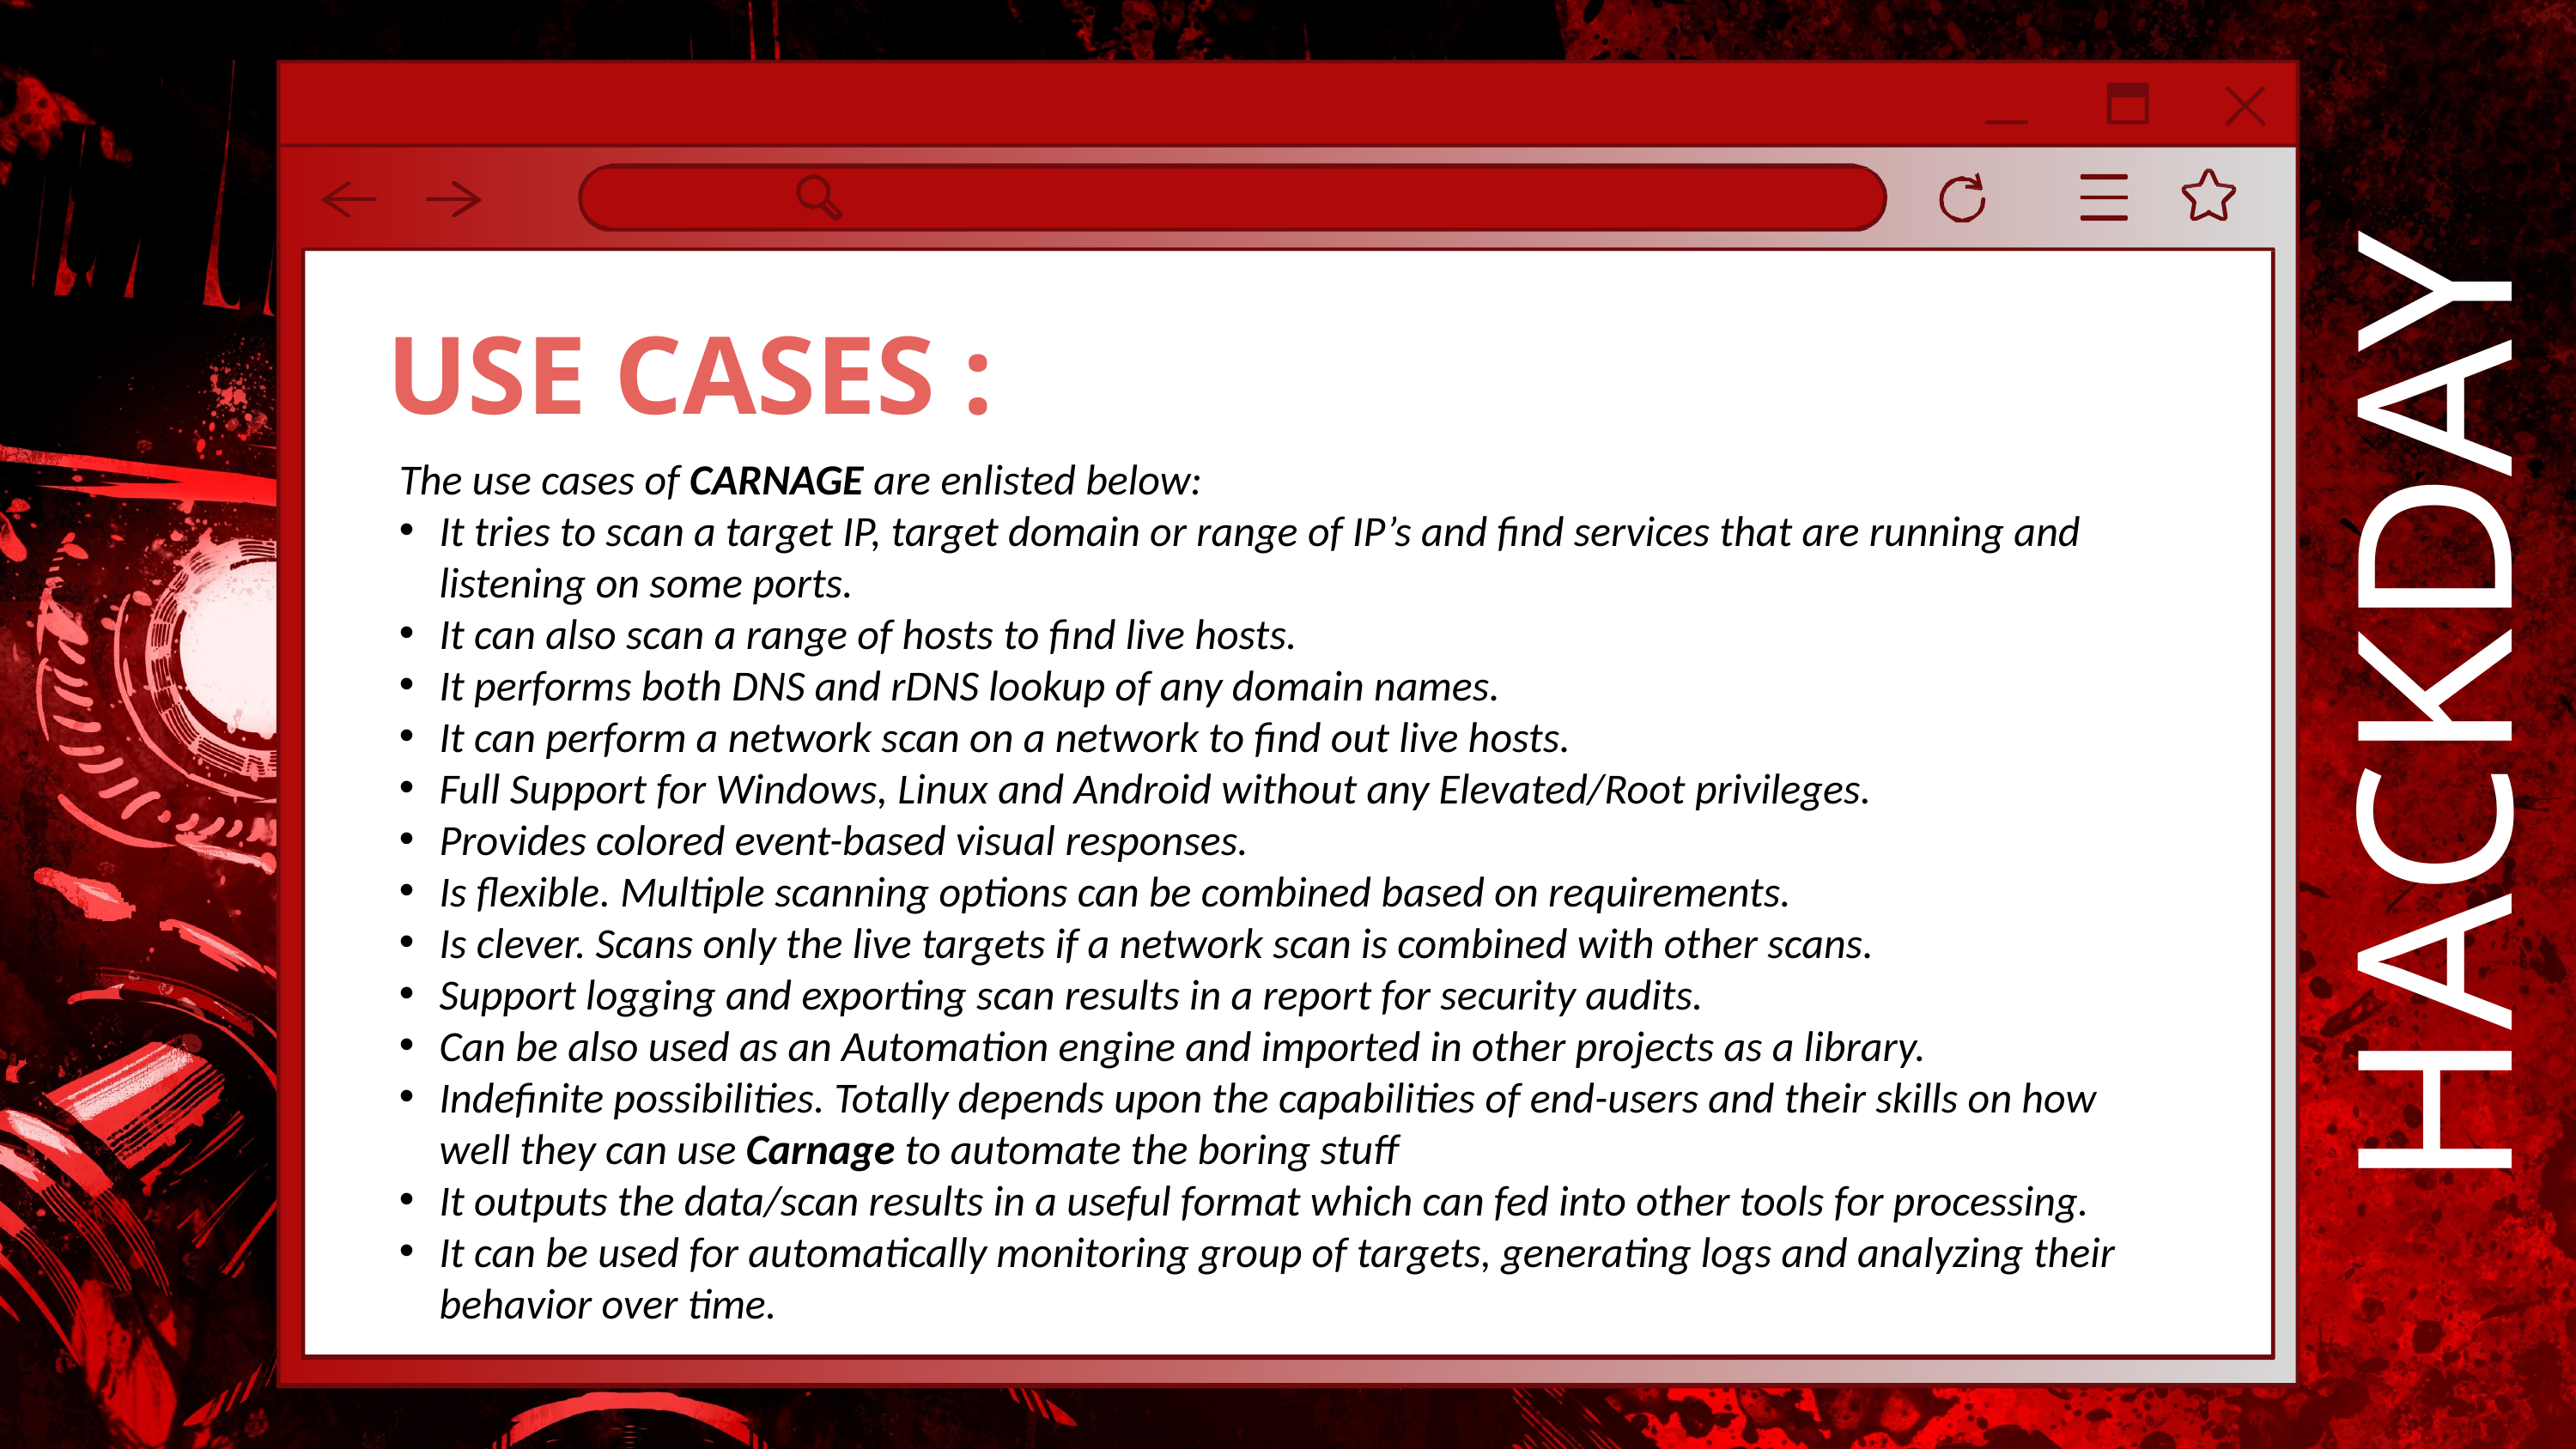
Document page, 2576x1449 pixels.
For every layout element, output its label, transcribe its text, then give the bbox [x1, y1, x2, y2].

text_box The use cases of CARNAGE are enlisted below: It tries to scan a target IP, target domain or range of IP’s and find services that are running and listening on some ports. It can also scan a range of hosts to find live hosts. It performs both DNS and rDNS lookup of any domain names. It can perform a network scan on a network to find out live hosts. Full Support for Windows, Linux and Android without any Elevated/Root privileges. Provides colored event-based visual responses. Is flexible. Multiple scanning options can be combined based on requirements. Is clever. Scans only the live targets if a network scan is combined with other scans. Support logging and exporting scan results in a report for security audits. Can be also used as an Automation engine and imported in other projects as a library. Indefinite possibilities. Totally depends upon the capabilities of end-users and their skills on how well they can use Carnage to automate the boring stuff It outputs the data/scan results in a useful format which can fed into other tools for processing. It can be used for automatically monitoring group of targets, generating logs and analyzing their behavior over time. [386, 445, 2190, 1334]
title USE CASES : [386, 284, 1857, 445]
picture [0, 0, 2576, 1449]
text_box HACKDAY [2382, 0, 2576, 1422]
